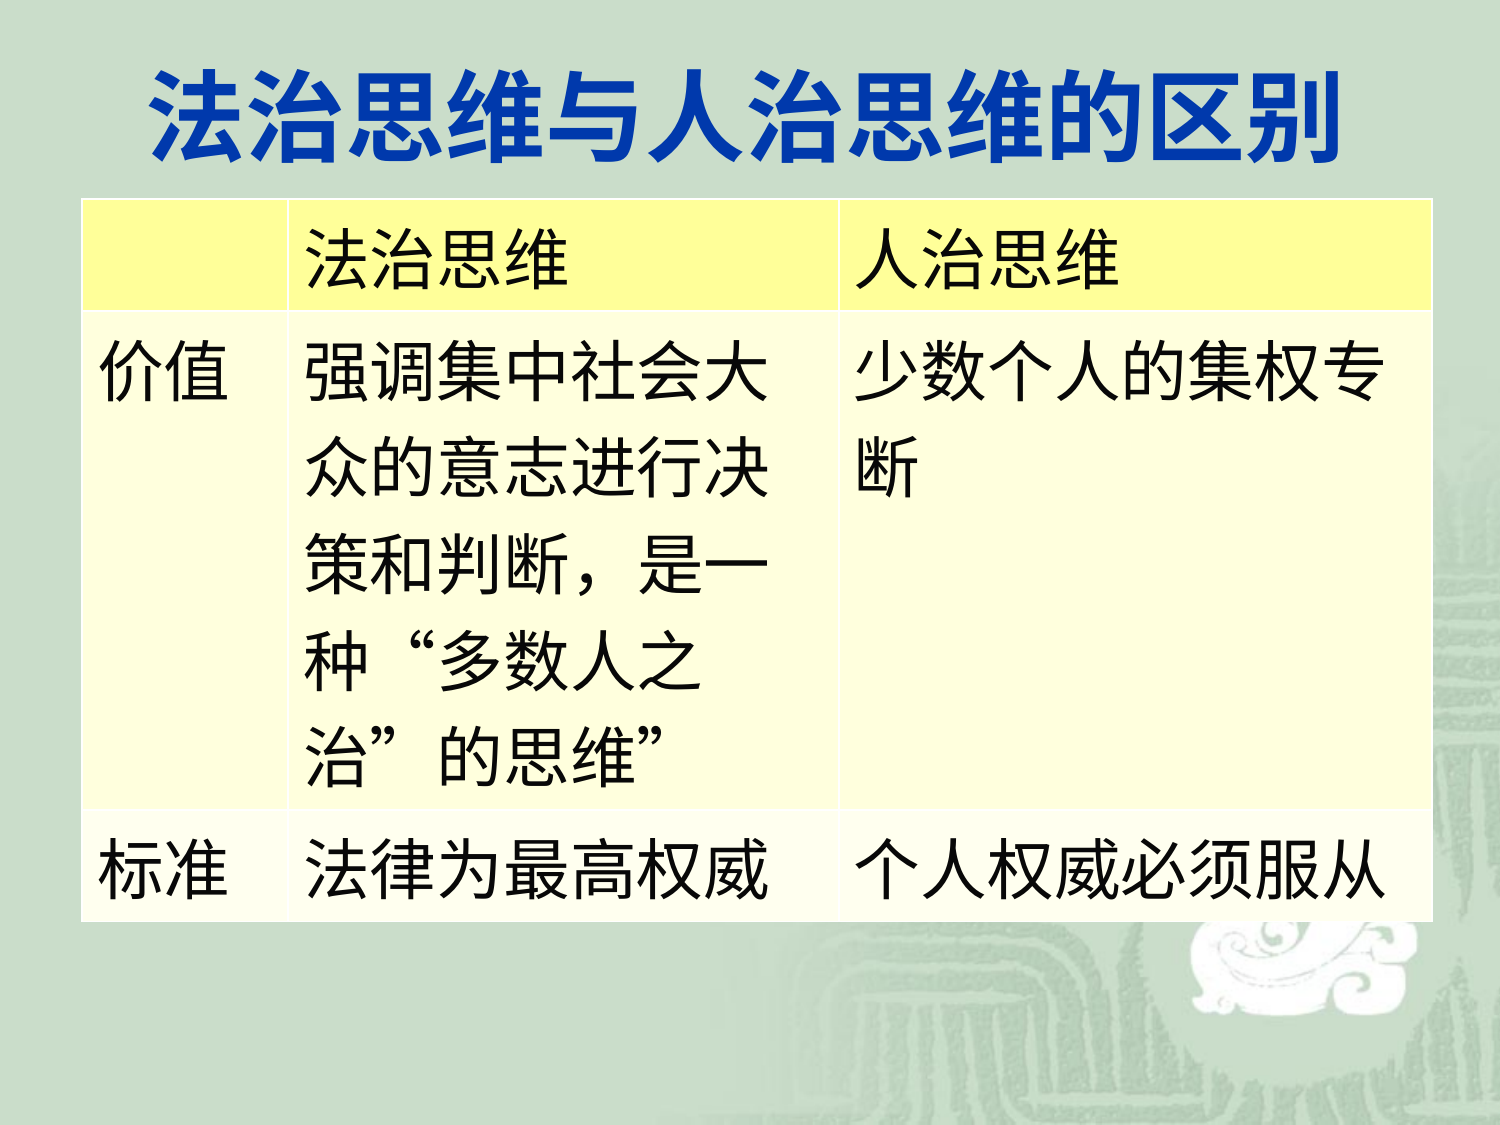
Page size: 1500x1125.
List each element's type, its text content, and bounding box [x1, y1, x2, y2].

picture [0, 0, 1500, 1125]
table_header 人治思维 [840, 200, 1431, 310]
table_cell 法律为最高权威 [289, 811, 838, 921]
table_cell 个人权威必须服从 [840, 811, 1431, 921]
table_cell 标准 [83, 811, 287, 921]
table_cell 强调集中社会大众的意志进行决策和判断，是一种“多数人之治”的思维” [289, 312, 838, 809]
table_header 法治思维 [289, 200, 838, 310]
table_header [83, 200, 287, 310]
table_cell 少数个人的集权专断 [840, 312, 1431, 809]
title 法治思维与人治思维的区别 [70, 0, 1421, 230]
table_cell 价值 [83, 312, 287, 809]
